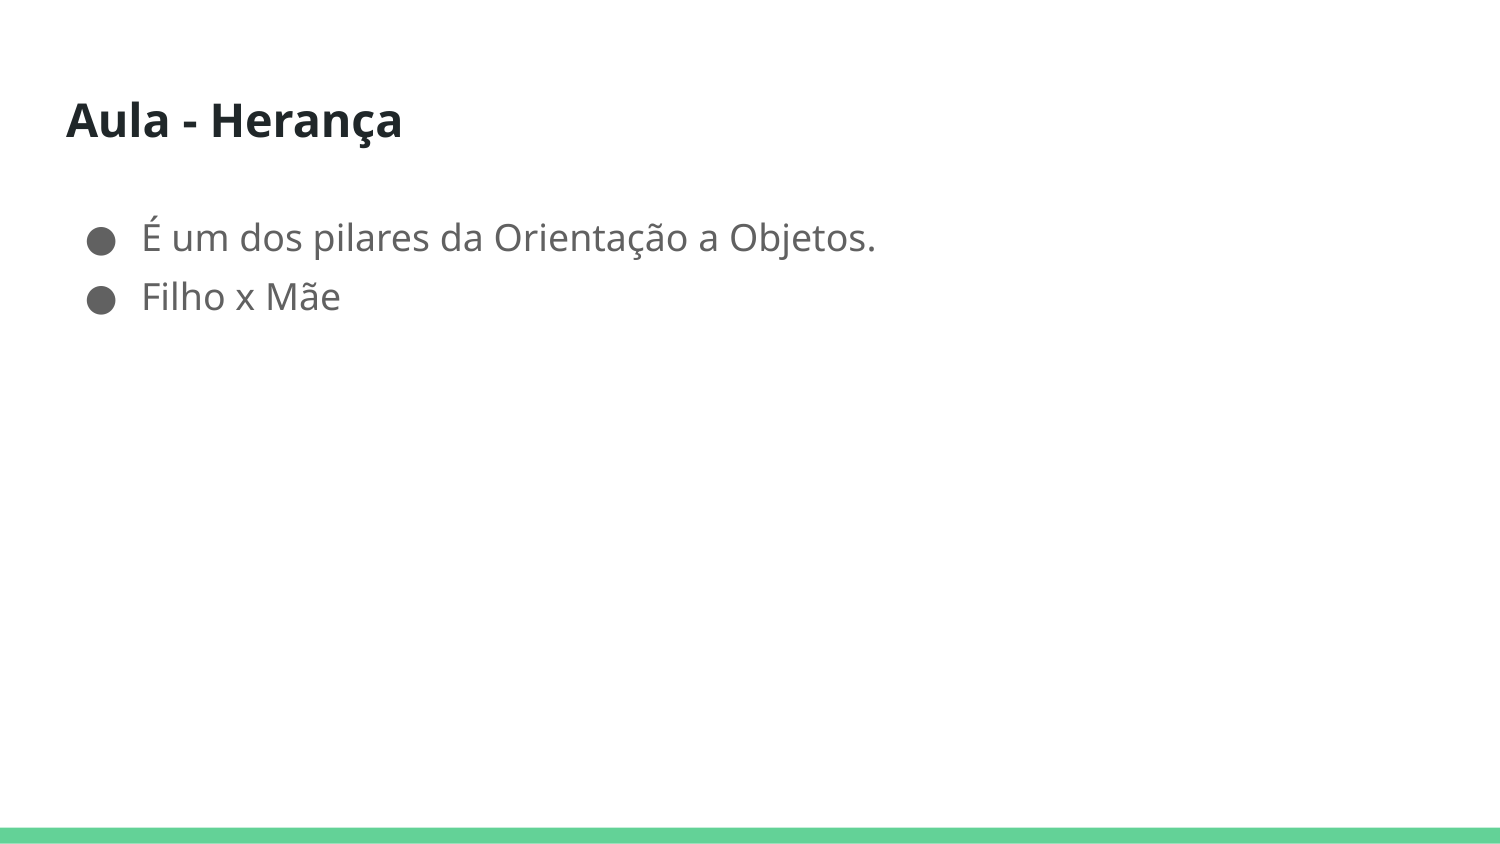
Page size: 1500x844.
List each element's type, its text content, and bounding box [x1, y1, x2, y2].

list É um dos pilares da Orientação a Objetos. Filho x Mãe [51, 189, 1449, 750]
title Aula - Herança [51, 72, 1449, 167]
